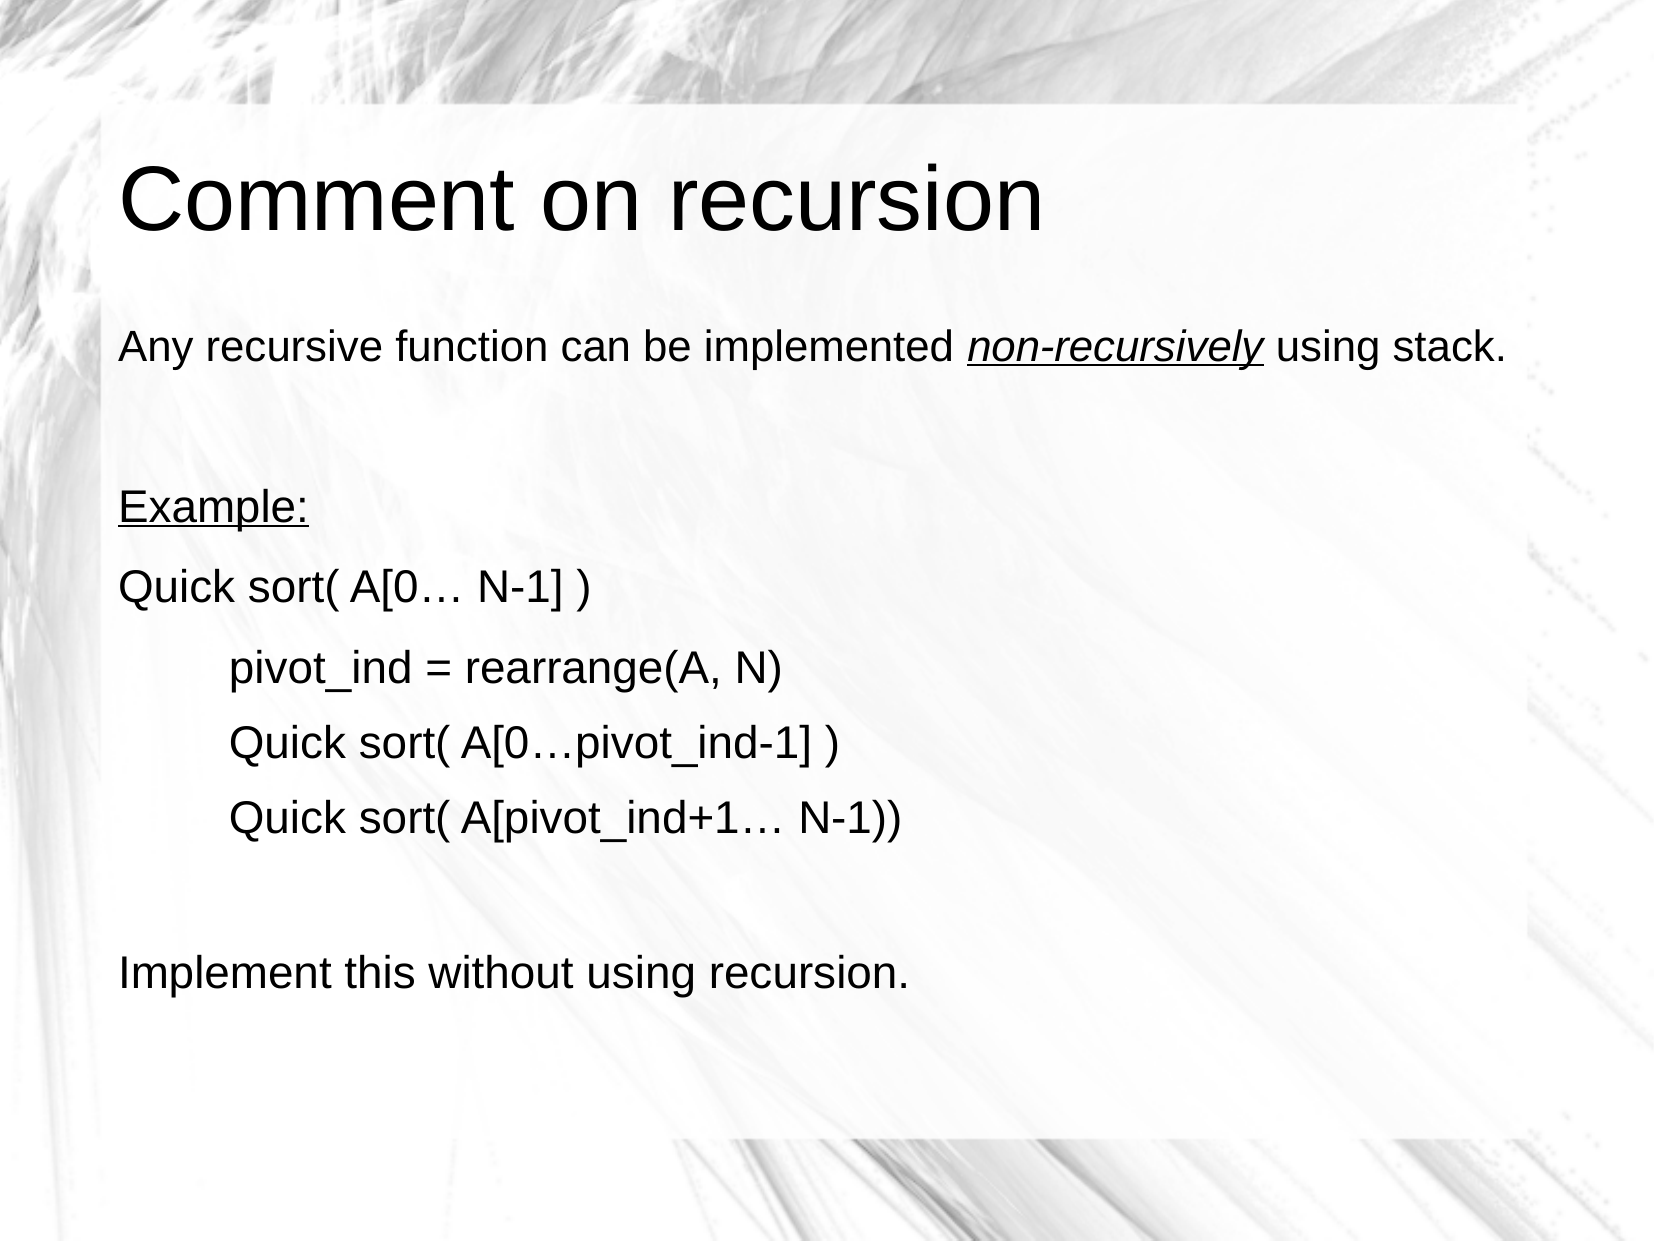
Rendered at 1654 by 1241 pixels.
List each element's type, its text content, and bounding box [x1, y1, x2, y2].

list Any recursive function can be implemented non-recursively using stack. Example: Quick sort( A[0… N-1] ) pivot_ind = rearrange(A, N) Quick sort( A[0…pivot_ind-1] ) Quick sort( A[pivot_ind+1… N-1)) Implement this without using recursion. [118, 319, 1571, 1109]
title Comment on recursion [118, 112, 1506, 281]
picture [0, 0, 1654, 1241]
